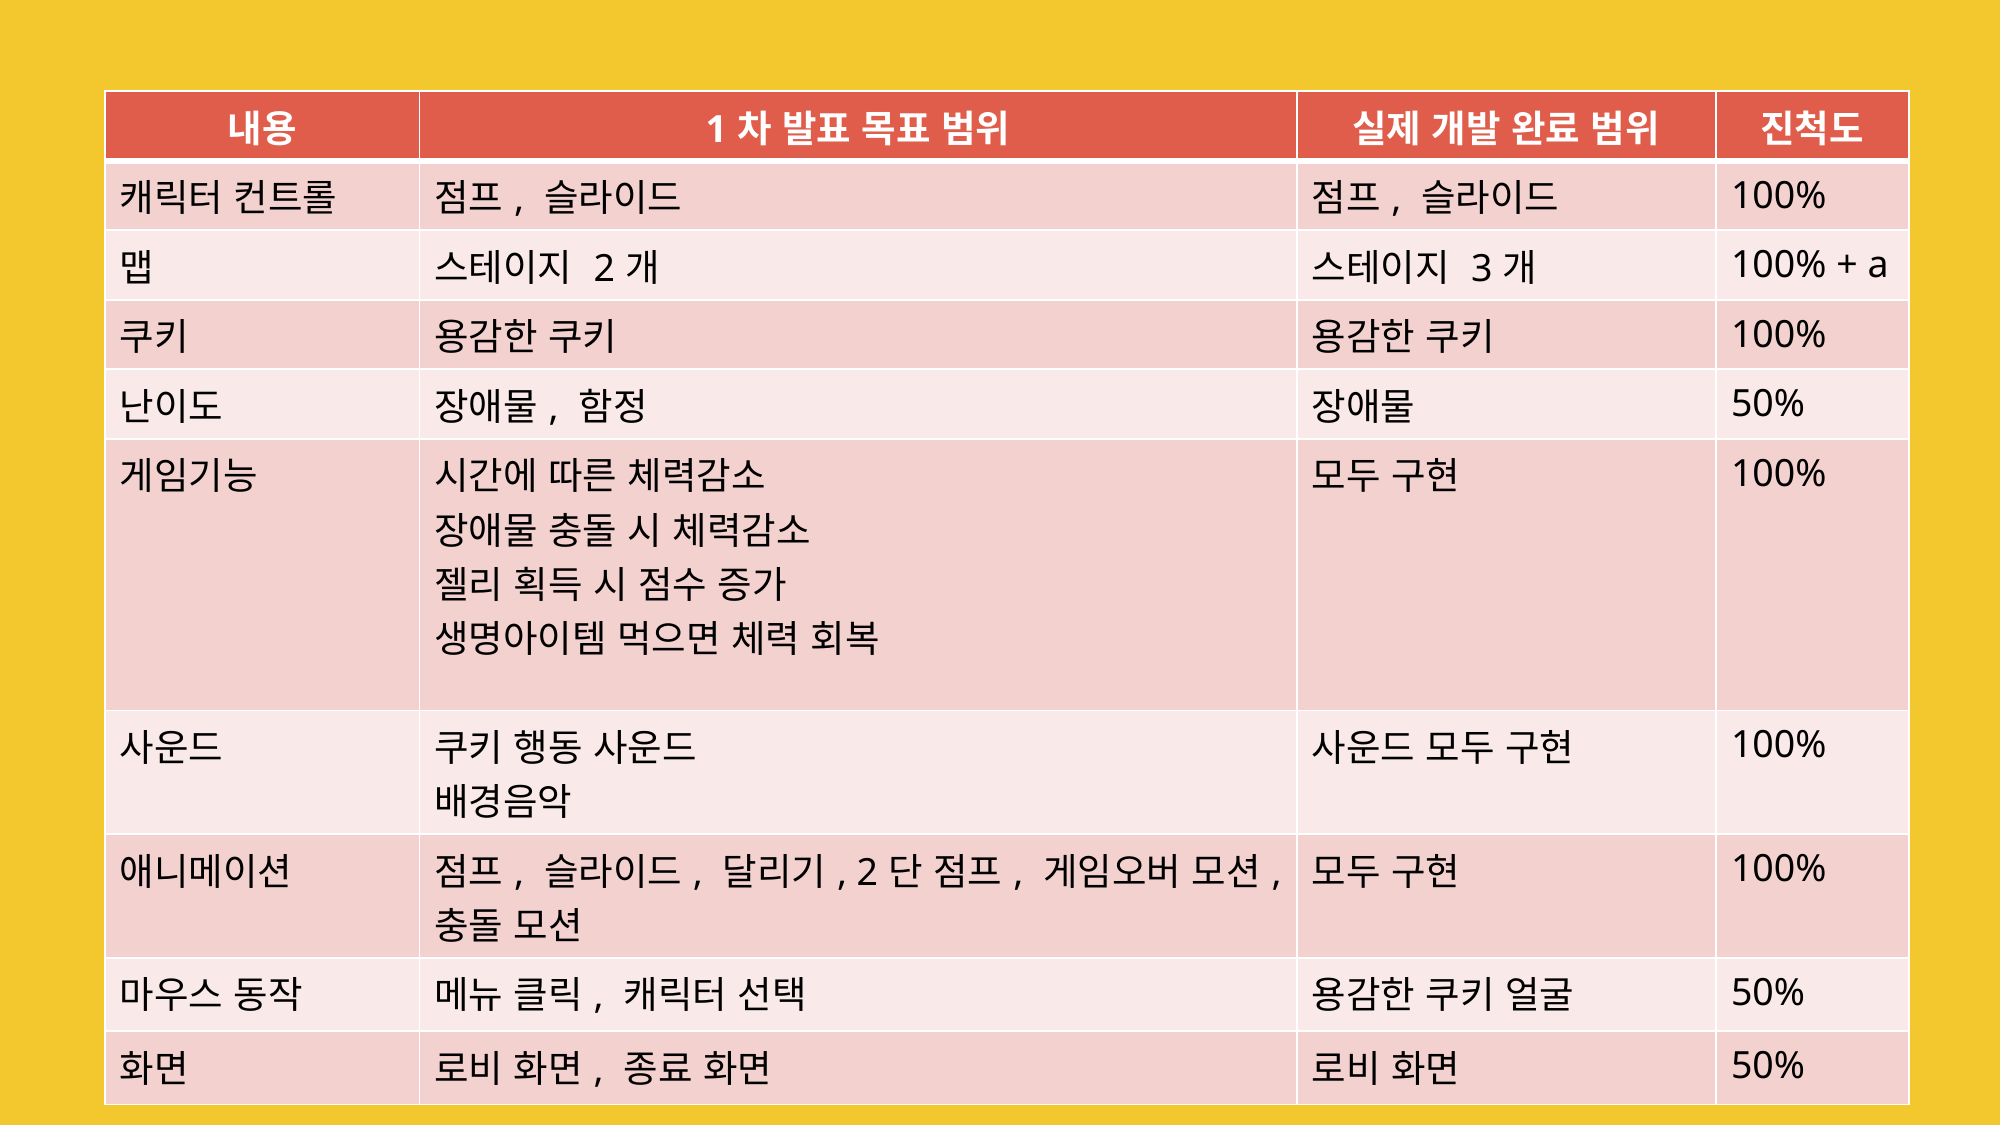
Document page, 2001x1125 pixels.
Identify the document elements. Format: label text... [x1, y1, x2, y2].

table_cell 100% [1717, 164, 1908, 229]
table_cell 모두 구현 [1298, 835, 1715, 957]
table_cell 난이도 [106, 370, 419, 438]
table_cell 50% [1717, 1032, 1908, 1104]
table_cell 쿠키 [106, 301, 419, 368]
table_cell 점프, 슬라이드, 달리기, 2단 점프, 게임오버 모션, 충돌 모션 [420, 835, 1296, 957]
table_cell 점프, 슬라이드 [1298, 164, 1715, 229]
table_cell 맵 [106, 231, 419, 299]
table_cell 100% [1717, 835, 1908, 957]
table_cell 로비 화면 [1298, 1032, 1715, 1104]
table_cell 장애물 [1298, 370, 1715, 438]
table_header 진척도 [1717, 92, 1908, 158]
table_cell 모두 구현 [1298, 440, 1715, 710]
table_header 실제 개발 완료 범위 [1298, 92, 1715, 158]
table_cell 게임기능 [106, 440, 419, 710]
table_cell 스테이지 2개 [420, 231, 1296, 299]
table_cell 용감한 쿠키 [1298, 301, 1715, 368]
table_cell 50% [1717, 959, 1908, 1030]
table_cell 용감한 쿠키 [420, 301, 1296, 368]
table_cell 점프, 슬라이드 [420, 164, 1296, 229]
table_cell 100% [1717, 301, 1908, 368]
table_cell 100% [1717, 440, 1908, 710]
table_cell 장애물, 함정 [420, 370, 1296, 438]
table_cell 메뉴 클릭, 캐릭터 선택 [420, 959, 1296, 1030]
table_cell 사운드 모두 구현 [1298, 711, 1715, 833]
table_cell 화면 [106, 1032, 419, 1104]
table_cell 로비 화면, 종료 화면 [420, 1032, 1296, 1104]
table_cell 시간에 따른 체력감소 장애물 충돌 시 체력감소 젤리 획득 시 점수 증가 생명아이템 먹으면 체력 회복 [420, 440, 1296, 710]
table_cell 마우스 동작 [106, 959, 419, 1030]
table_cell 50% [1717, 370, 1908, 438]
table_cell 애니메이션 [106, 835, 419, 957]
table_cell 스테이지 3개 [1298, 231, 1715, 299]
table_header 1차 발표 목표 범위 [420, 92, 1296, 158]
table_cell 쿠키 행동 사운드 배경음악 [420, 711, 1296, 833]
table_cell 용감한 쿠키 얼굴 [1298, 959, 1715, 1030]
table_cell 100% [1717, 711, 1908, 833]
table_cell 캐릭터 컨트롤 [106, 164, 419, 229]
table_header 내용 [106, 92, 419, 158]
table_cell 사운드 [106, 711, 419, 833]
table_cell 100% + a [1717, 231, 1908, 299]
